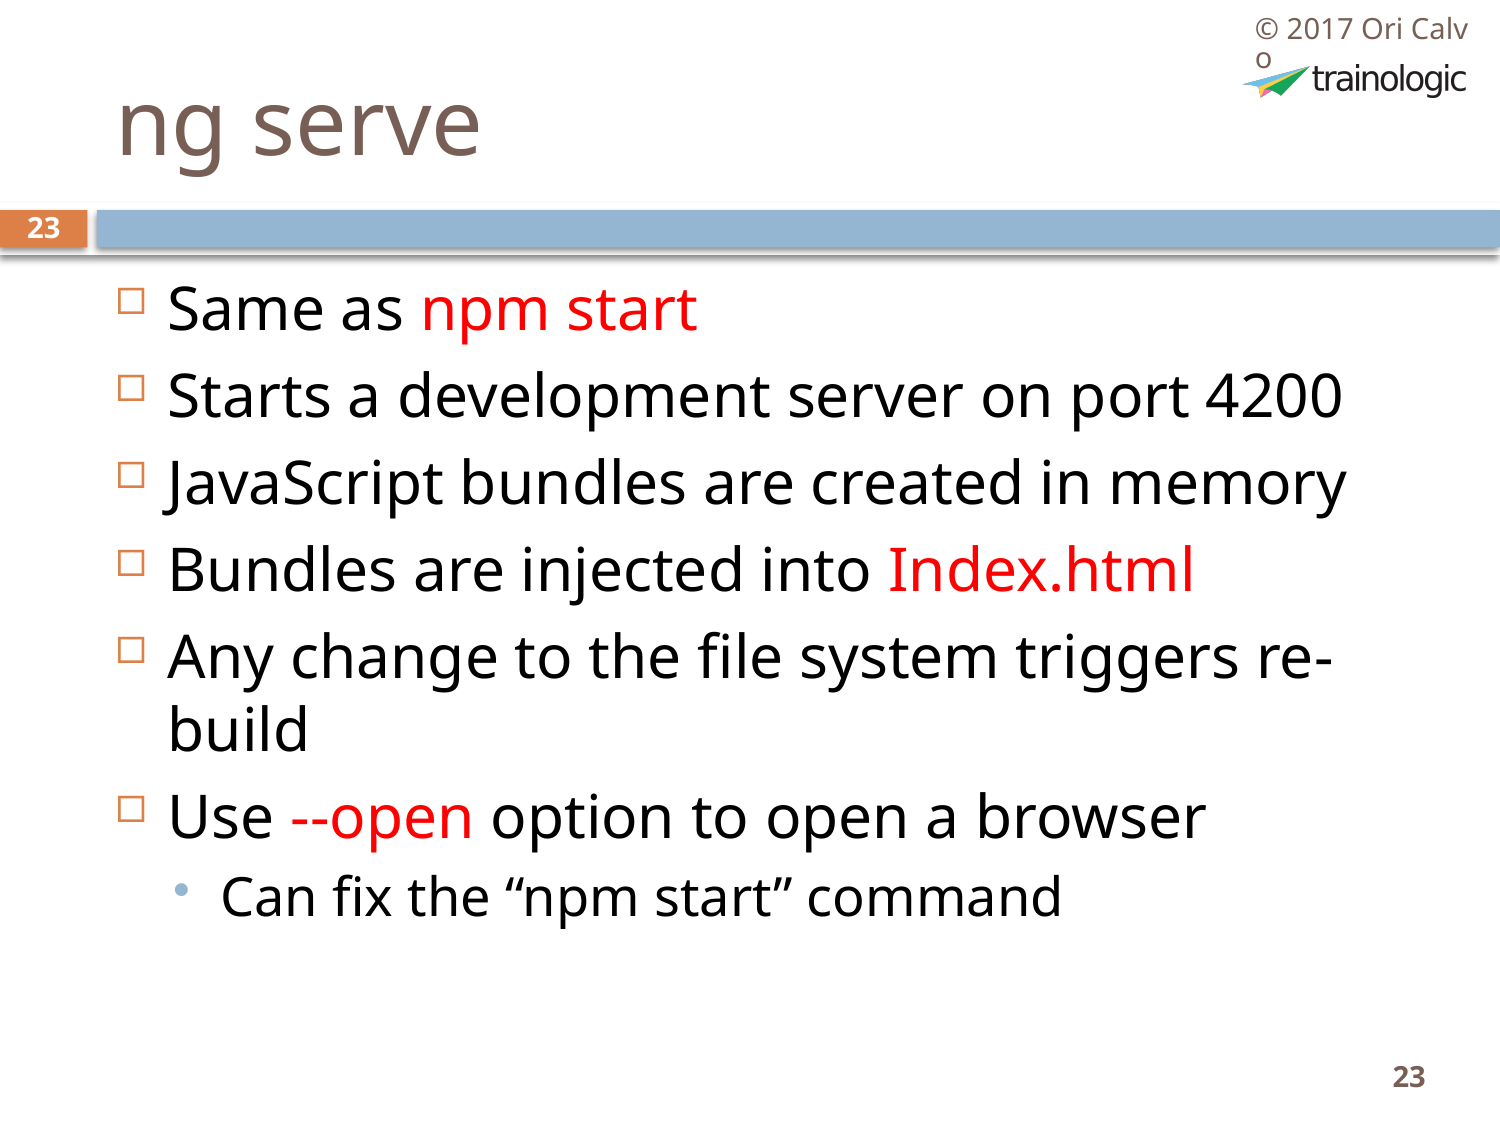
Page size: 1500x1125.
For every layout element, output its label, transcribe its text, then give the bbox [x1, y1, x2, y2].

picture [1438, 64, 1466, 98]
list Same as npm start Starts a development server on port 4200 JavaScript bundles are created in memory Bundles are injected into Index.html Any change to the file system triggers re-build Use --open option to open a browser Can fix the “npm start” command [100, 262, 1438, 1000]
slide_number 23 [0, 208, 88, 249]
title ng serve [100, 37, 1438, 200]
footer © 2017 Ori Calvo [1240, 0, 1500, 60]
